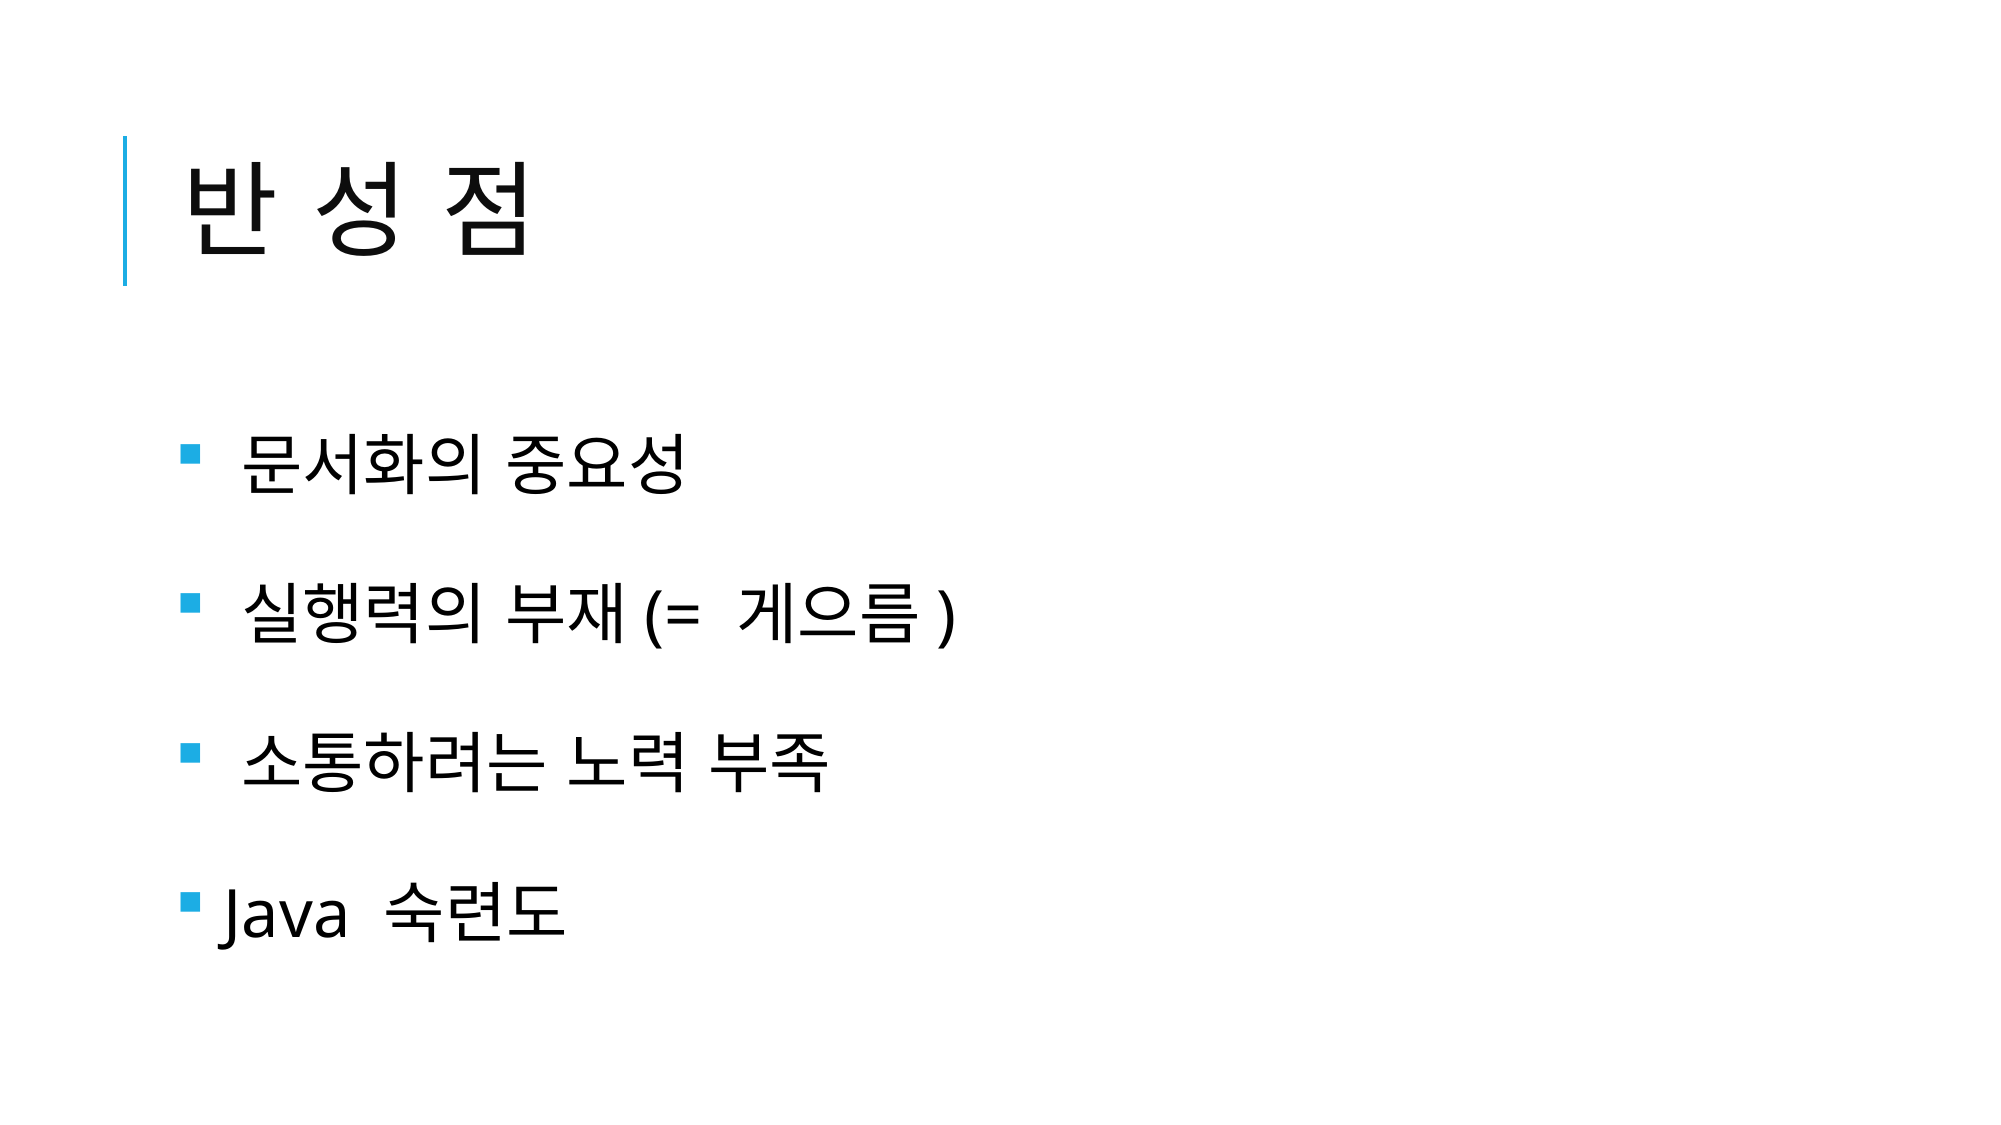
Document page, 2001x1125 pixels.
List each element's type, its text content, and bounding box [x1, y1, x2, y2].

title 반 성 점 [168, 96, 1763, 342]
list 문서화의 중요성 실행력의 부재(= 게으름) 소통하려는 노력 부족 Java 숙련도 [168, 375, 1763, 1035]
